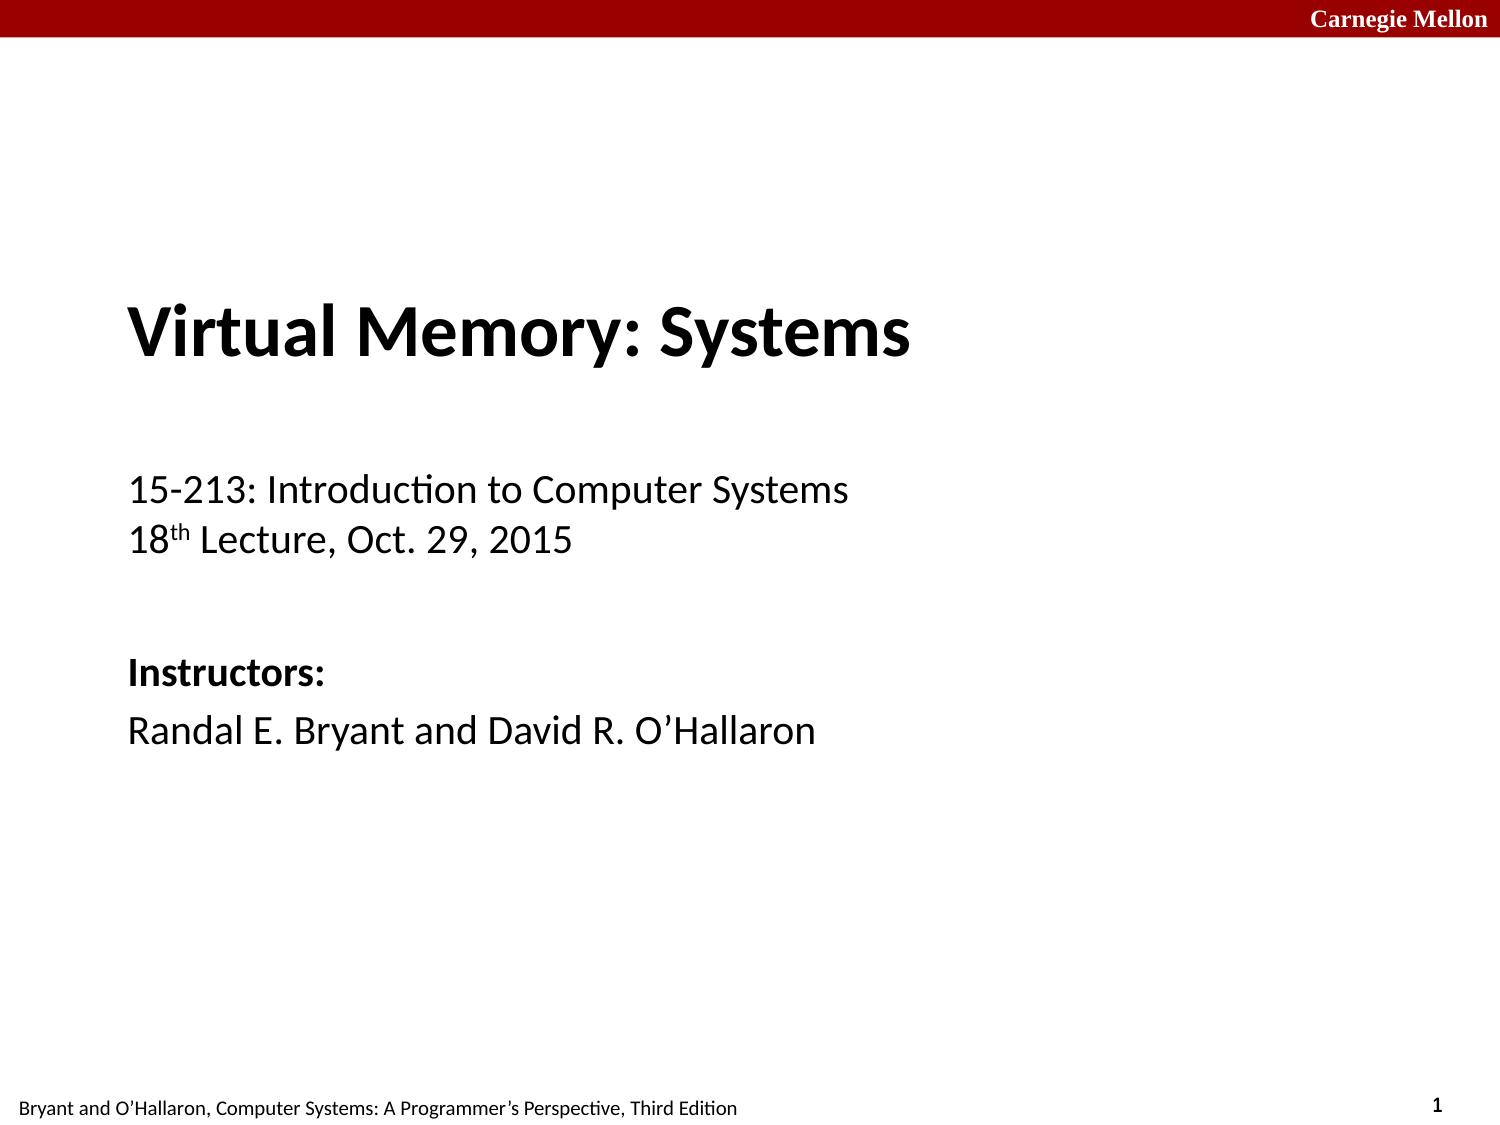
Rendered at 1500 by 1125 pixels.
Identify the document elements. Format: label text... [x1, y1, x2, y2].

title Virtual Memory: Systems 15-213: Introduction to Computer Systems 18th Lecture, Oct. 29, 2015 [112, 279, 1388, 563]
subtitle Instructors: Randal E. Bryant and David R. O’Hallaron [112, 637, 1373, 926]
